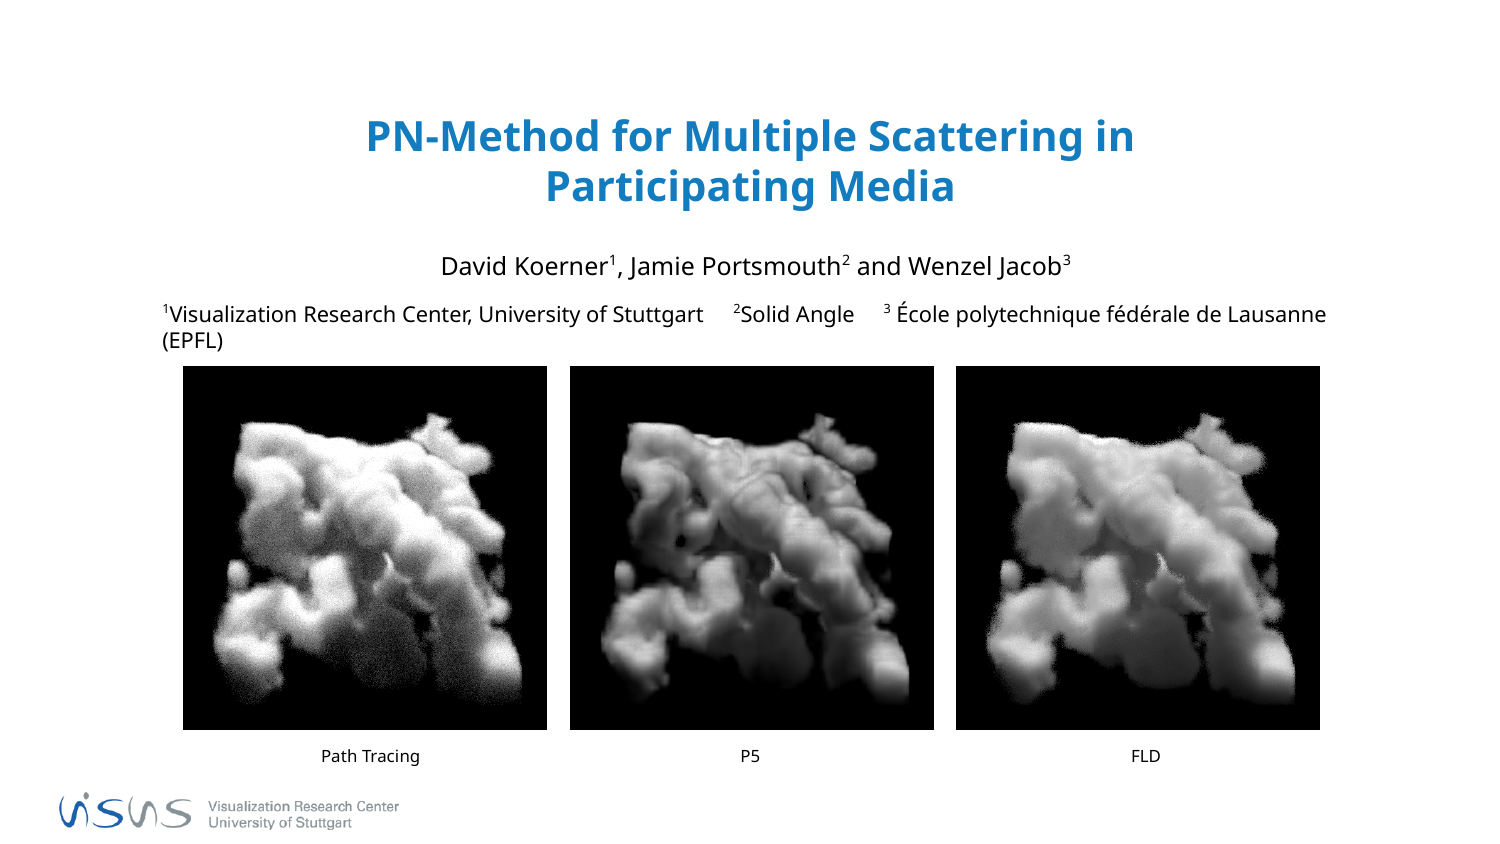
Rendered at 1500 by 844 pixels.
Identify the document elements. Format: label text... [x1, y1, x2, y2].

text_box P5 [725, 738, 845, 788]
picture [58, 792, 399, 830]
text_box FLD [1116, 738, 1236, 788]
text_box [183, 366, 1320, 730]
text_box PN-Method for Multiple Scattering in Participating Media [283, 102, 1218, 218]
text_box David Koerner1, Jamie Portsmouth2 and Wenzel Jacob3 [194, 243, 1317, 288]
text_box 1Visualization Research Center, University of Stuttgart 2Solid Angle 3 École polytechnique fédérale de Lausanne (EPFL) [147, 292, 1353, 361]
text_box Path Tracing [306, 738, 496, 788]
